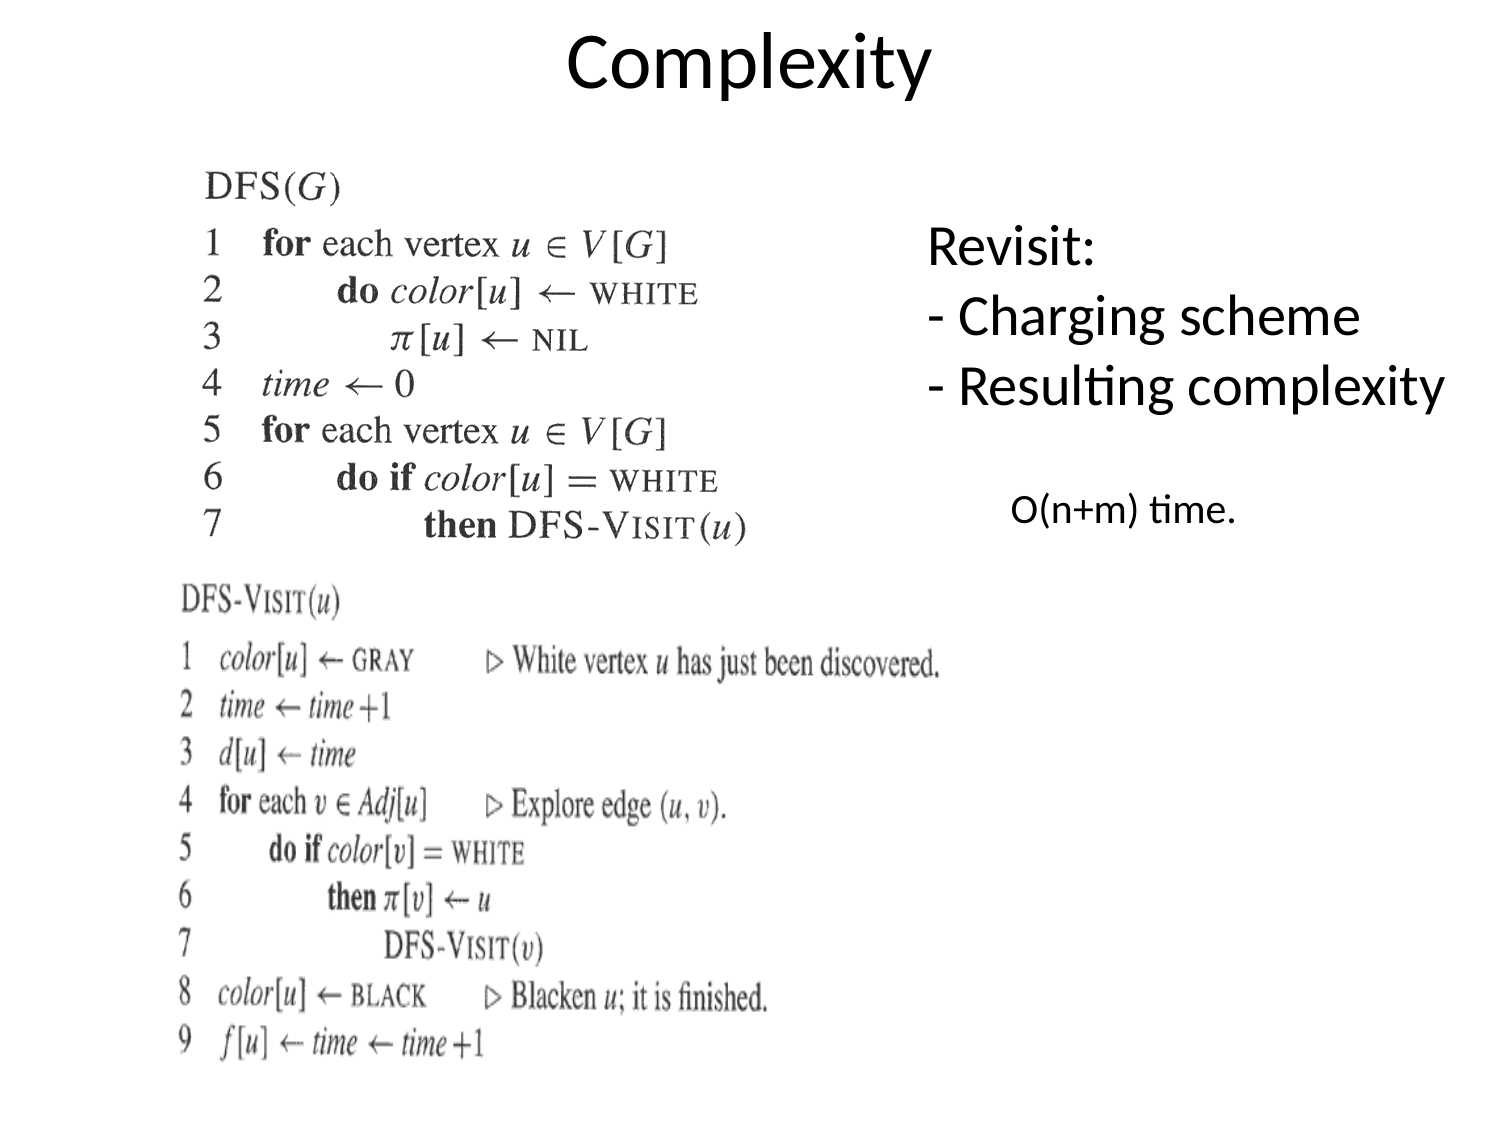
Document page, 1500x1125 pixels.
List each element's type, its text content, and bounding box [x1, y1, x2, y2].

text_box Revisit: - Charging scheme - Resulting complexity [912, 200, 1500, 425]
title Complexity [75, 0, 1425, 113]
picture [162, 149, 951, 1076]
text_box O(n+m) time. [987, 474, 1500, 540]
